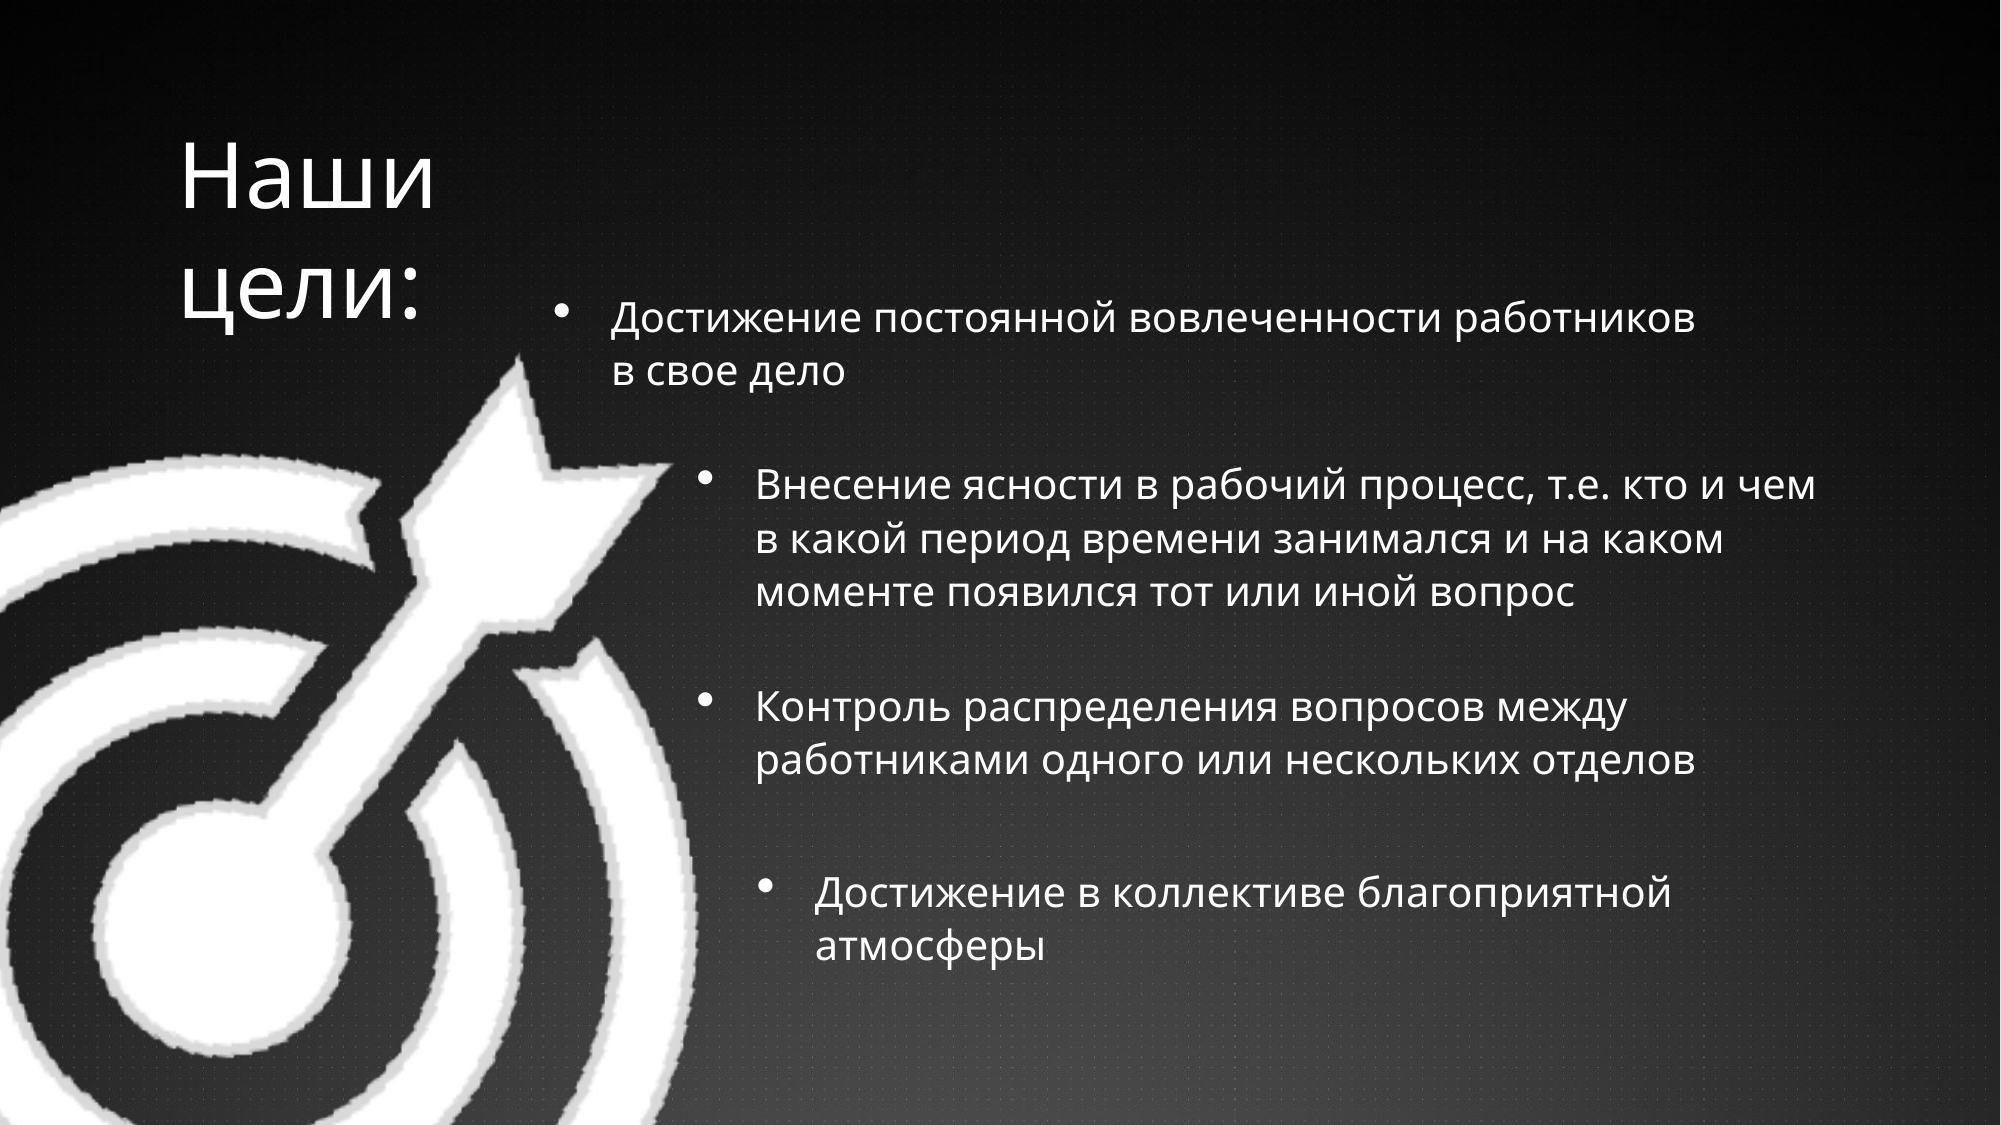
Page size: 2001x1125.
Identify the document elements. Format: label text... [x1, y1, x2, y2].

text_box Внесение ясности в рабочий процесс, т.е. кто и чем в какой период времени занимался и на каком моменте появился тот или иной вопрос [827, 447, 1860, 623]
text_box Достижение в коллективе благоприятной атмосферы [827, 854, 1834, 977]
picture [0, 0, 2001, 1125]
text_box Достижение постоянной вовлеченности работников в свое дело [540, 279, 1717, 402]
text_box Контроль распределения вопросов между работниками одного или нескольких отделов [827, 668, 1860, 791]
text_box Наши цели: [162, 109, 703, 316]
